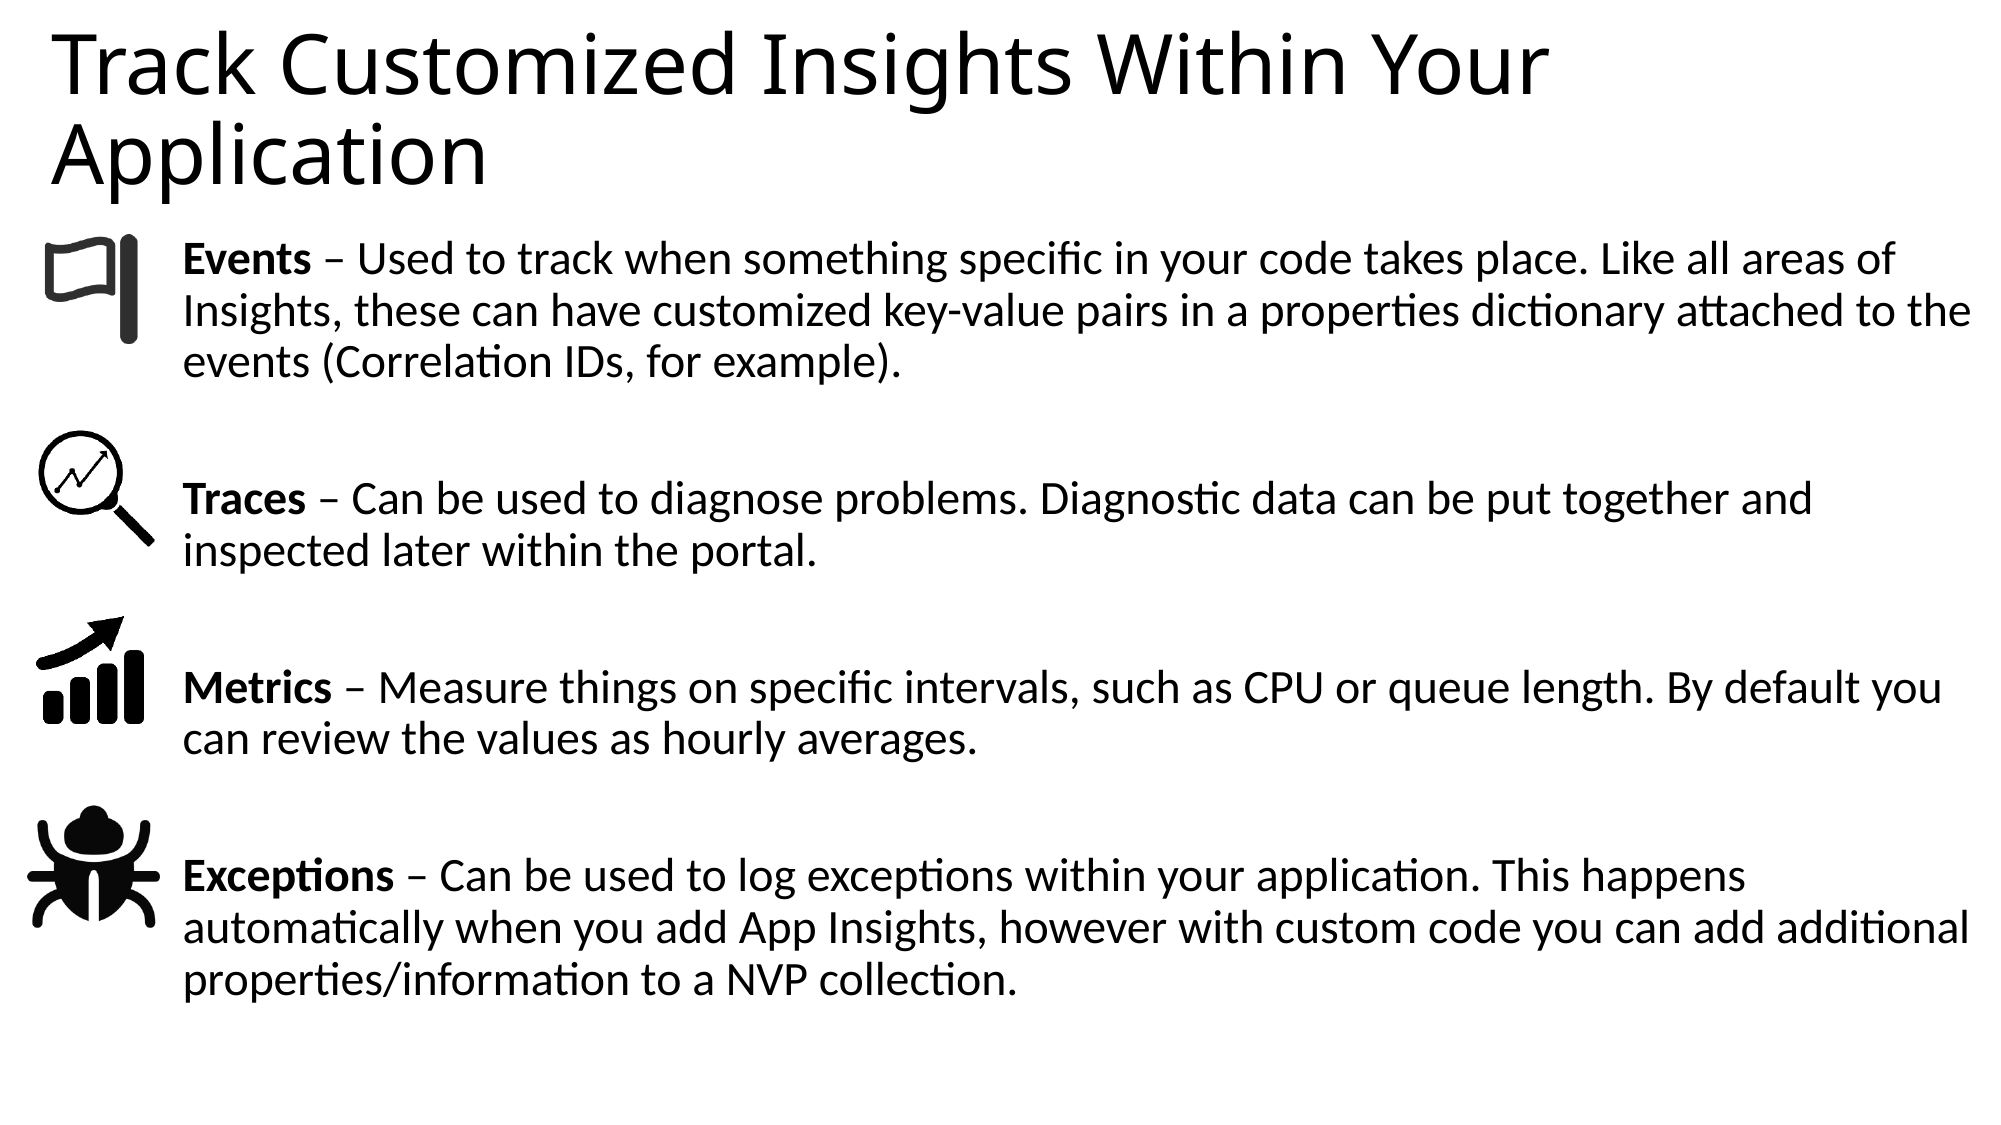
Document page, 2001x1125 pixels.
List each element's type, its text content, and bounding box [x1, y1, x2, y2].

picture [27, 804, 161, 938]
picture [24, 416, 168, 560]
picture [36, 234, 146, 345]
picture [36, 615, 144, 724]
title Track Customized Insights Within Your Application [36, 38, 1940, 186]
list Events – Used to track when something specific in your code takes place. Like all areas of Insights, these can have customized key-value pairs in a properties dictionary attached to the events (Correlation IDs, for example). Traces – Can be used to diagnose problems. Diagnostic data can be put together and inspected later within the portal. Metrics – Measure things on specific intervals, such as CPU or queue length. By default you can review the values as hourly averages. Exceptions – Can be used to log exceptions within your application. This happens automatically when you add App Insights, however with custom code you can add additional properties/information to a NVP collection. [167, 225, 2000, 1014]
